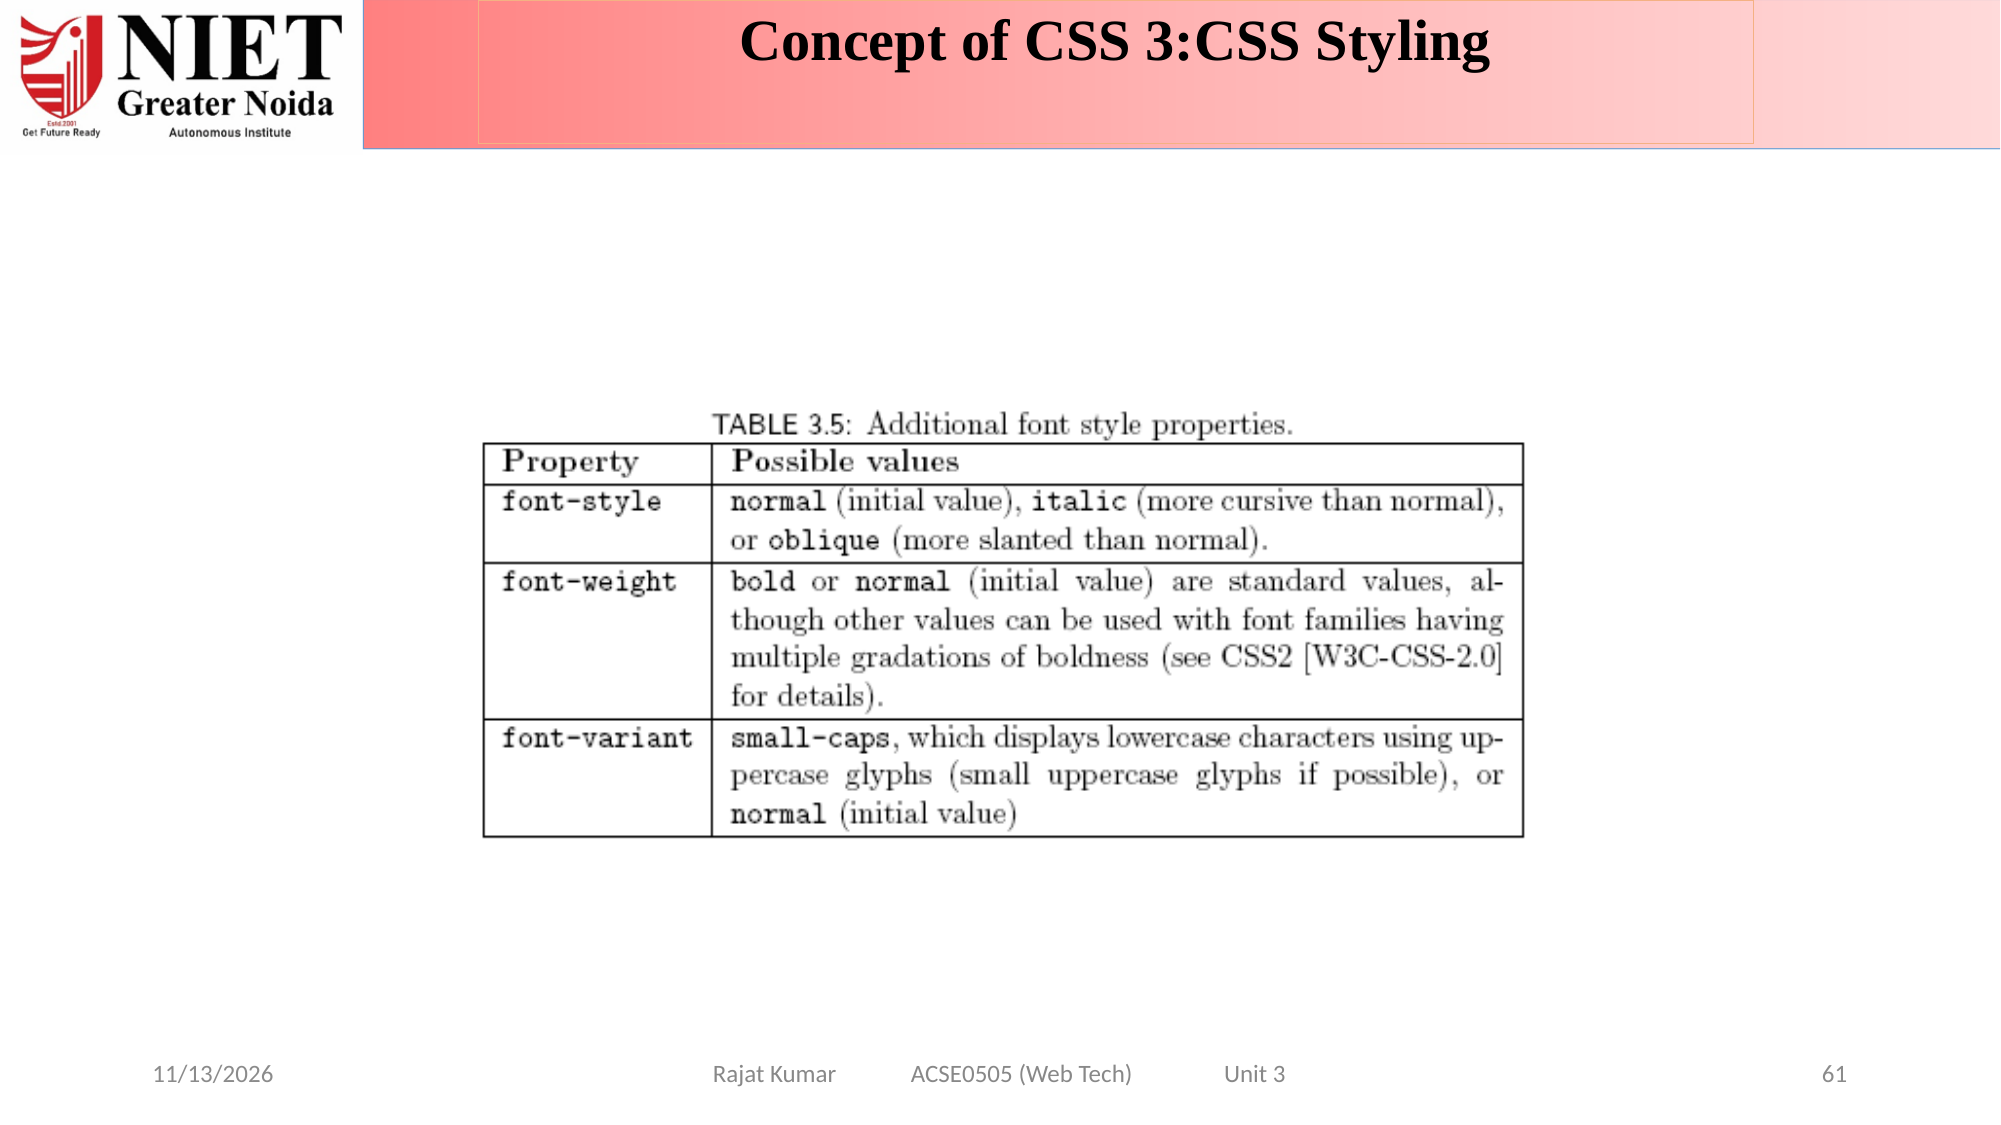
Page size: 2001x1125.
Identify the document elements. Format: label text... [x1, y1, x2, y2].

slide_number 61 [1412, 1042, 1863, 1103]
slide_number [137, 1042, 588, 1103]
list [454, 404, 1546, 863]
text_box Concept of CSS 3:CSS Styling [478, 0, 1754, 144]
footer Rajat Kumar ACSE0505 (Web Tech) Unit 3 [662, 1042, 1338, 1103]
picture [0, 0, 2001, 1125]
